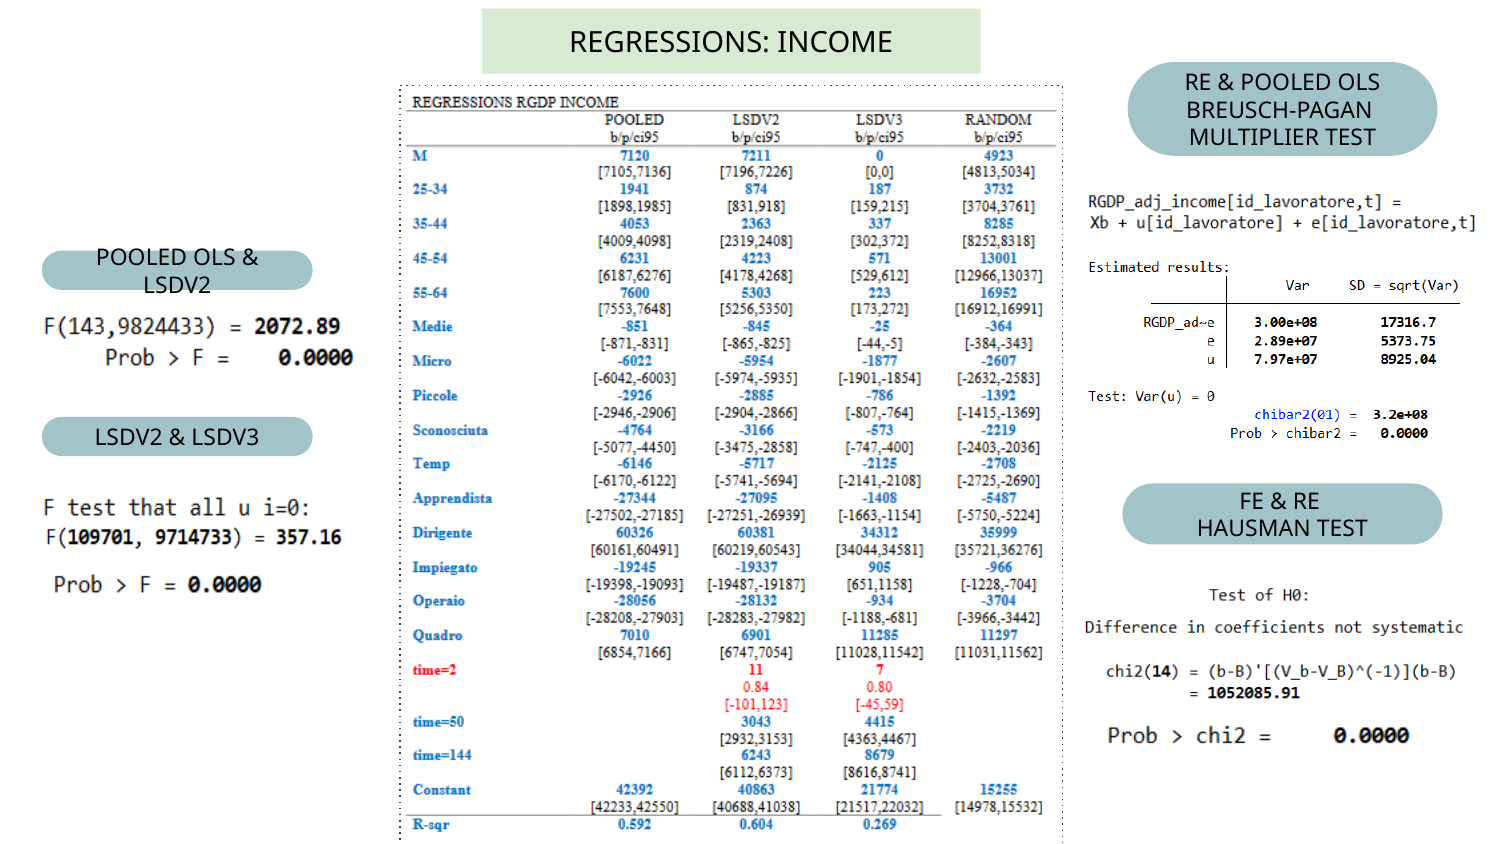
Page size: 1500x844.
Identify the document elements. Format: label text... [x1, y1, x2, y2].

text_box LSDV2 & LSDV3 [41, 416, 313, 457]
picture [1077, 613, 1470, 641]
picture [400, 85, 1062, 844]
text_box RE & POOLED OLS BREUSCH-PAGAN MULTIPLIER TEST [1127, 62, 1438, 156]
picture [1086, 191, 1479, 235]
text_box FE & RE HAUSMAN TEST [1122, 483, 1443, 545]
picture [1085, 257, 1461, 447]
picture [38, 486, 349, 554]
picture [38, 306, 371, 377]
text_box REGRESSIONS: INCOME [481, 8, 981, 74]
picture [1104, 721, 1415, 747]
text_box POOLED OLS & LSDV2 [41, 250, 313, 290]
picture [45, 563, 271, 604]
picture [1098, 656, 1467, 706]
picture [1205, 580, 1315, 608]
